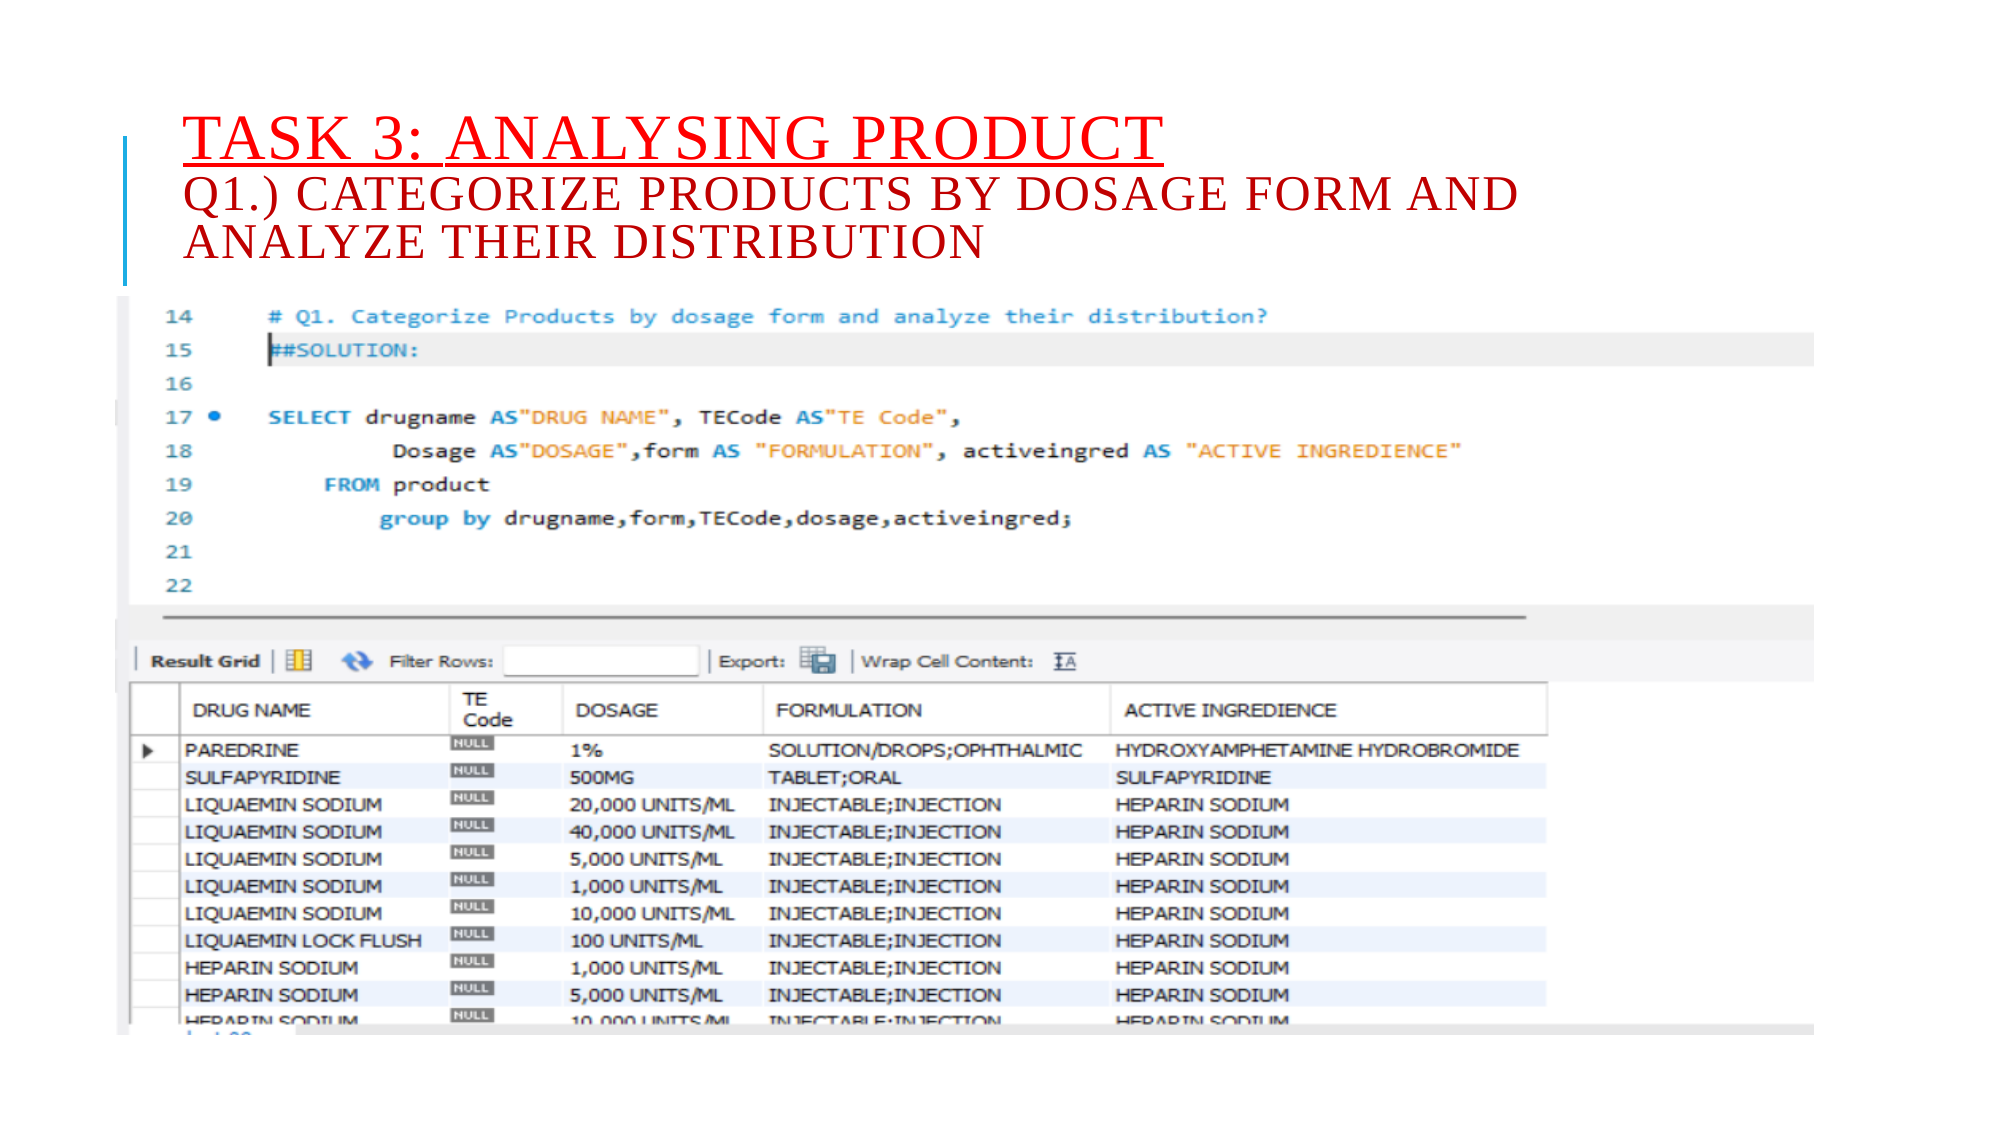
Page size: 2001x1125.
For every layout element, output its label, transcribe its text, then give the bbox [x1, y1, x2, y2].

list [115, 296, 1815, 1036]
title Task 3: Analysing Product Q1.) Categorize Products by dosage form and analyze their distribution [168, 96, 1763, 293]
